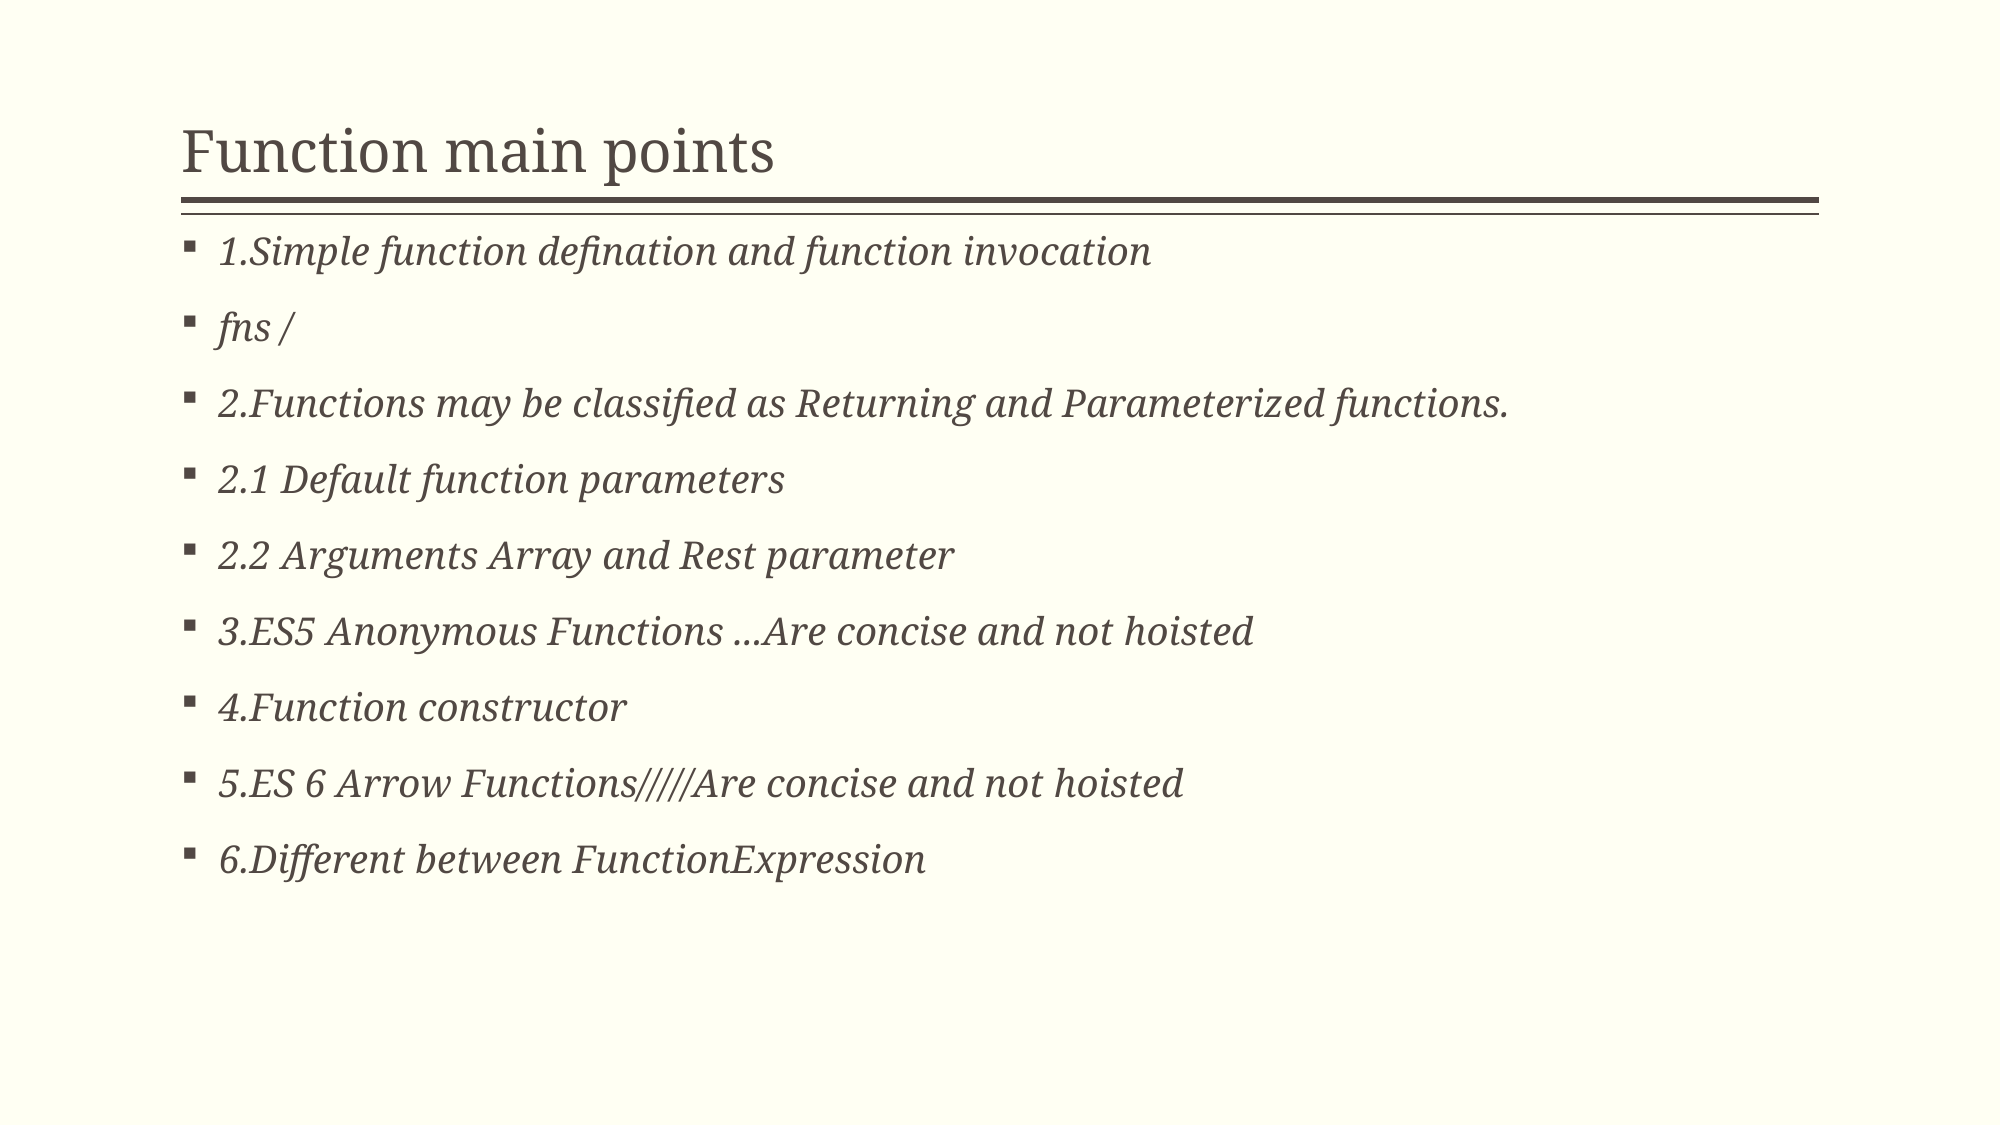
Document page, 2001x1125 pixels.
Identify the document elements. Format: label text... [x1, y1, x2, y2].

list 1.Simple function defination and function invocation fns / 2.Functions may be classified as Returning and Parameterized functions. 2.1 Default function parameters 2.2 Arguments Array and Rest parameter 3.ES5 Anonymous Functions ...Are concise and not hoisted 4.Function constructor 5.ES 6 Arrow Functions/////Are concise and not hoisted 6.Different between FunctionExpression [181, 224, 1819, 1013]
title Function main points [181, 12, 1819, 193]
